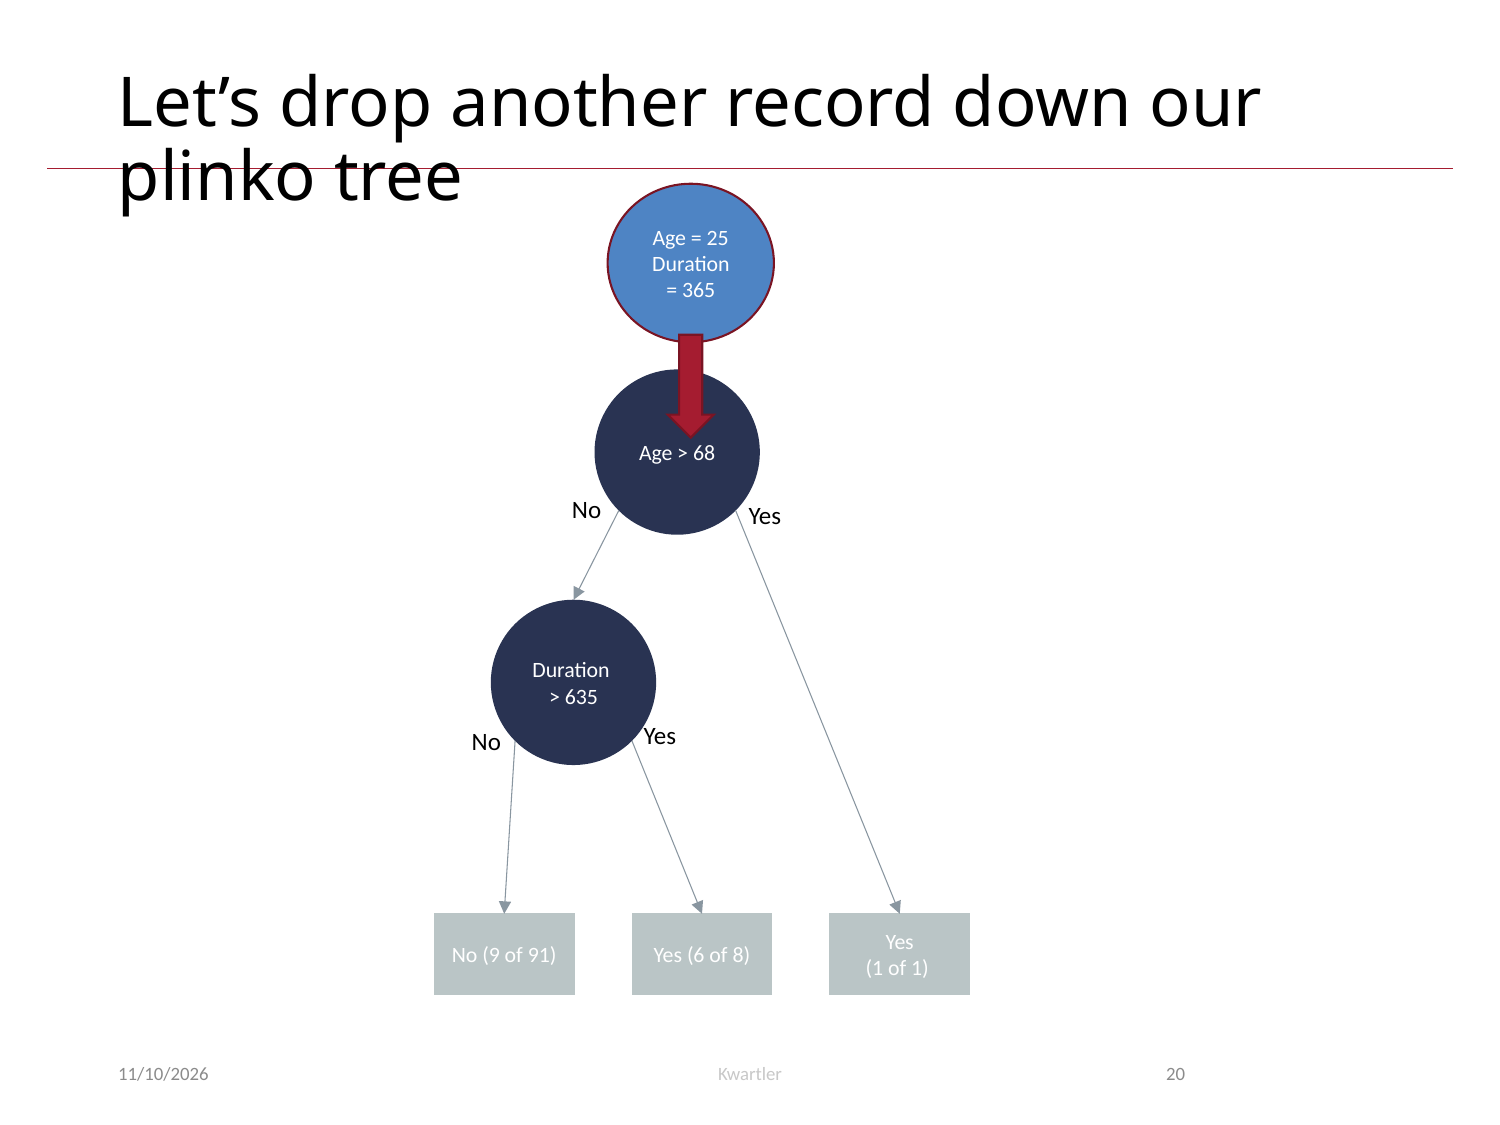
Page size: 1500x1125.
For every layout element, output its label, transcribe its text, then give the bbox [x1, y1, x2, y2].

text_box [434, 369, 970, 995]
title Let’s drop another record down our plinko tree [103, 59, 1463, 157]
slide_number 20 [1059, 1042, 1200, 1103]
text_box Age = 25 Duration = 365 [606, 182, 775, 343]
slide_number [103, 1042, 441, 1103]
footer Kwartler [496, 1042, 1004, 1103]
text_box [678, 333, 704, 369]
